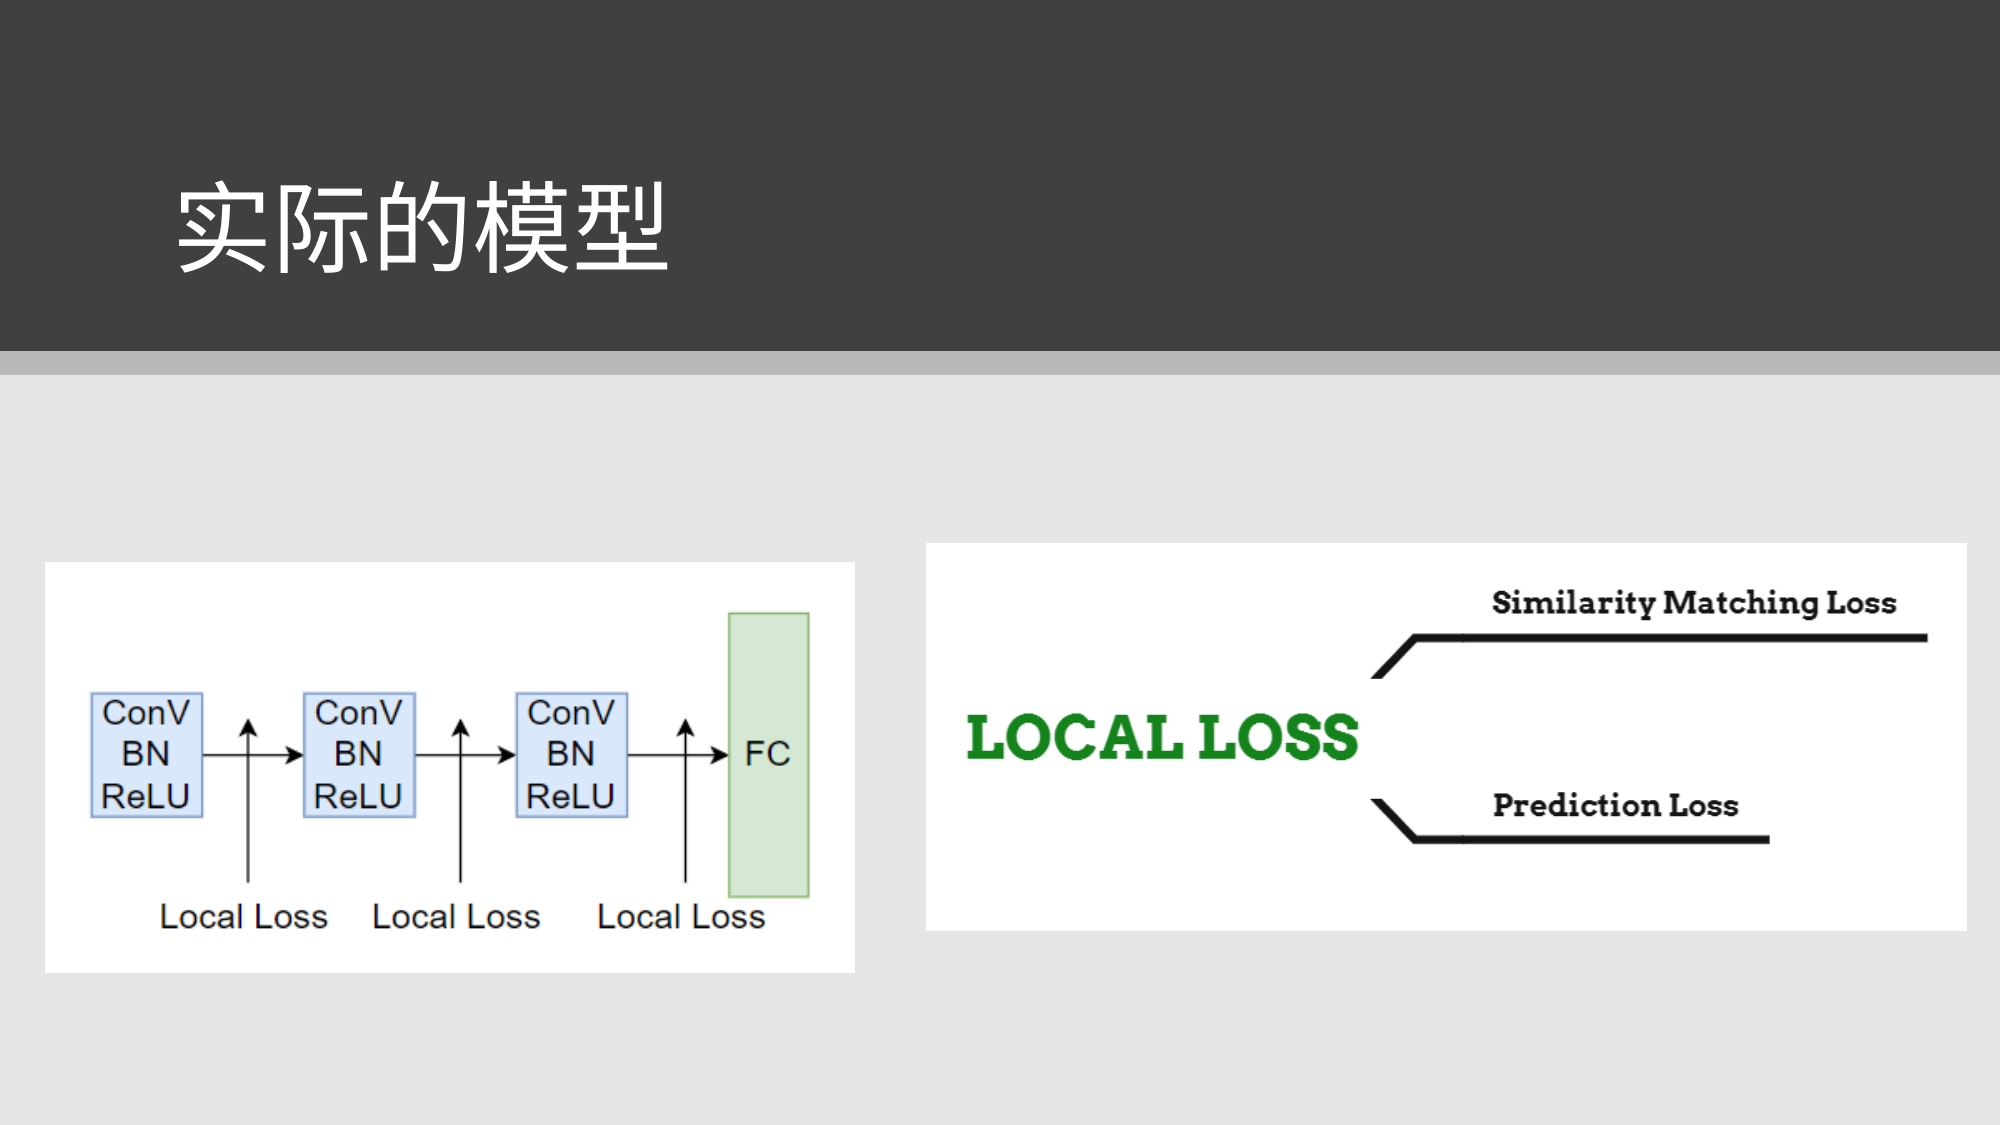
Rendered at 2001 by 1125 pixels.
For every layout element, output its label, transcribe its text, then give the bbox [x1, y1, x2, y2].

picture [926, 543, 1967, 931]
text_box [0, 350, 2000, 376]
text_box [0, 0, 2000, 350]
text_box [0, 376, 2000, 1125]
title 实际的模型 [157, 71, 1844, 295]
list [44, 562, 855, 973]
